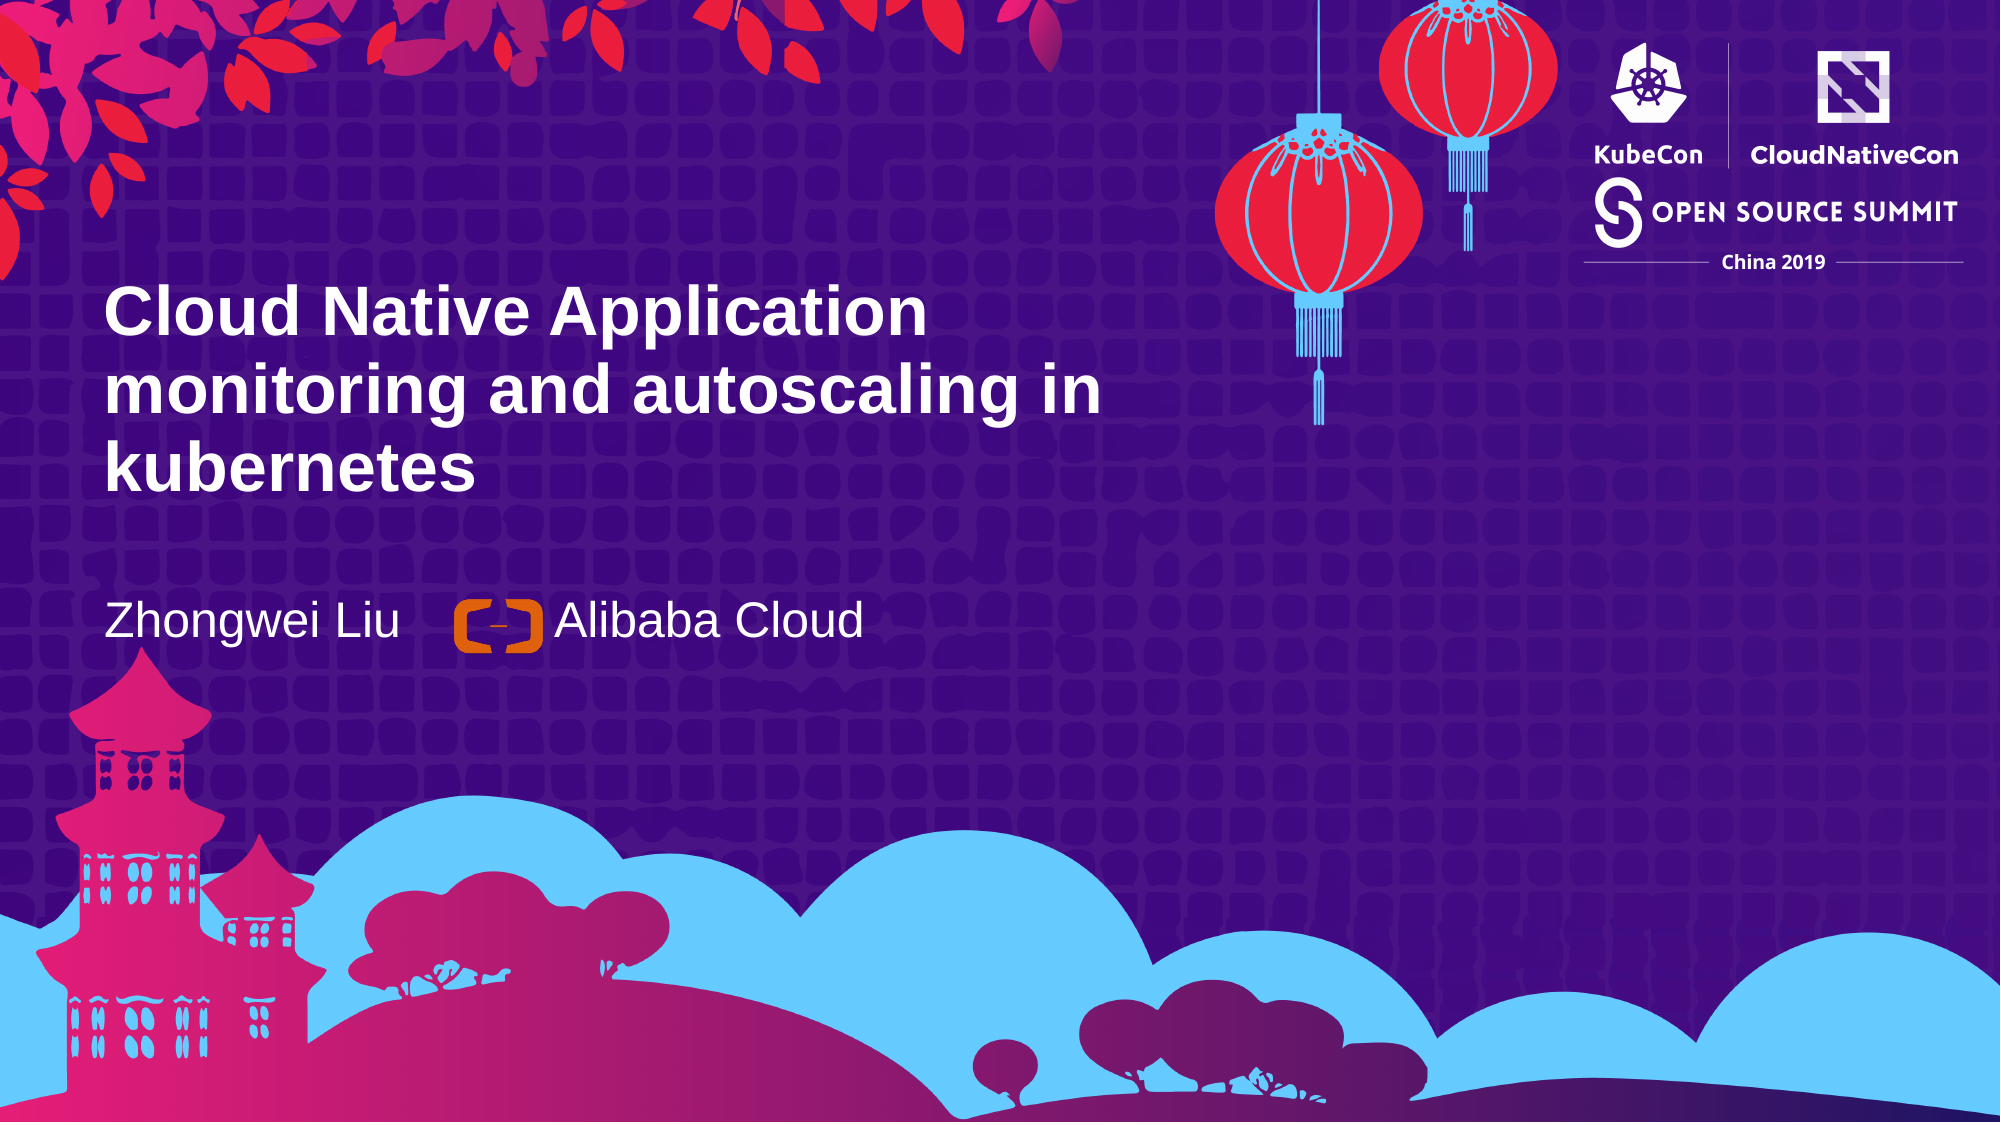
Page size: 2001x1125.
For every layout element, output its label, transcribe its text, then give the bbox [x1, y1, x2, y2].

text_box Cloud Native Application monitoring and autoscaling in kubernetes [89, 264, 1163, 513]
picture [0, 0, 2000, 1122]
text_box Zhongwei Liu Alibaba Cloud [89, 513, 1202, 732]
